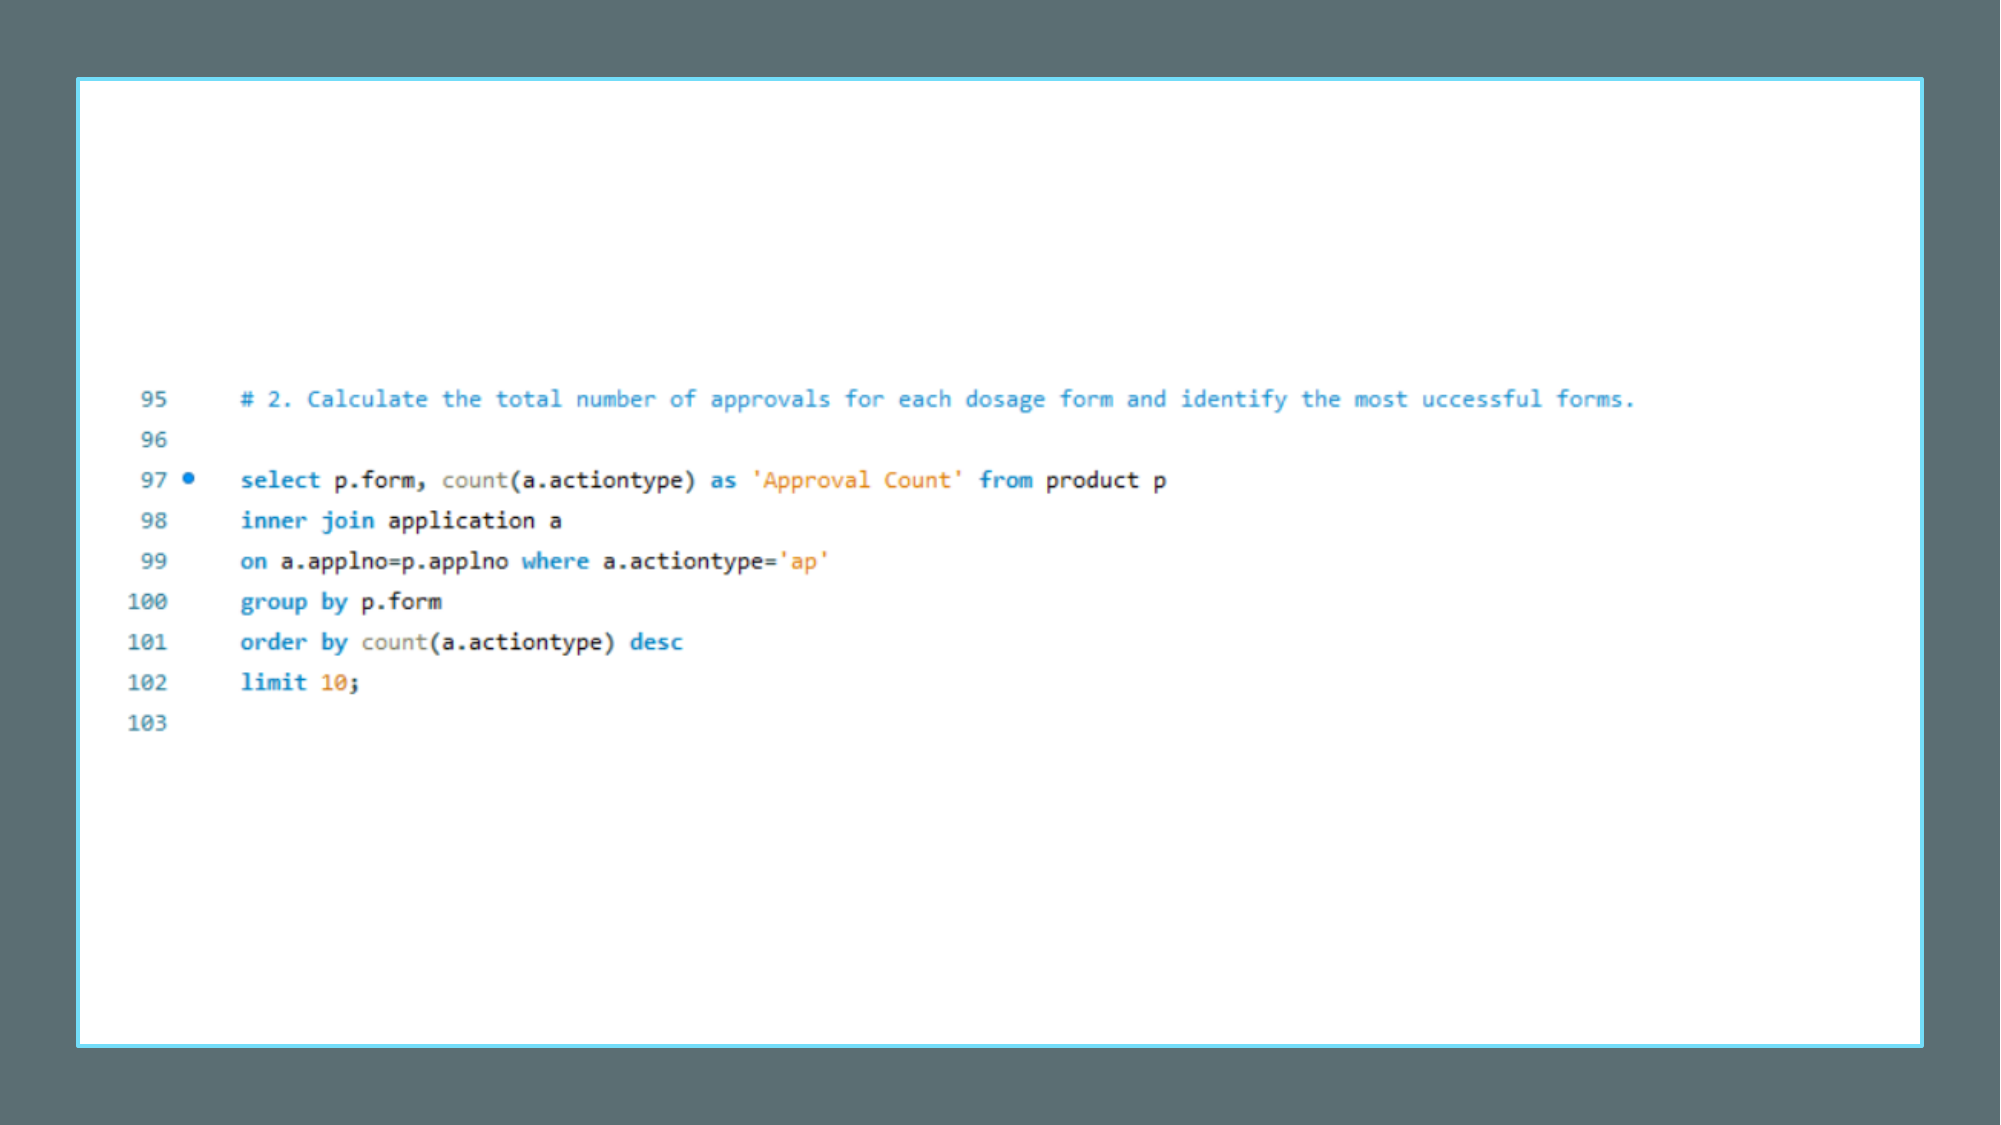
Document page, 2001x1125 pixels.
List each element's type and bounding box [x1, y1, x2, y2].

picture [127, 372, 1873, 753]
text_box [0, 0, 2000, 1125]
text_box [77, 77, 1923, 1048]
